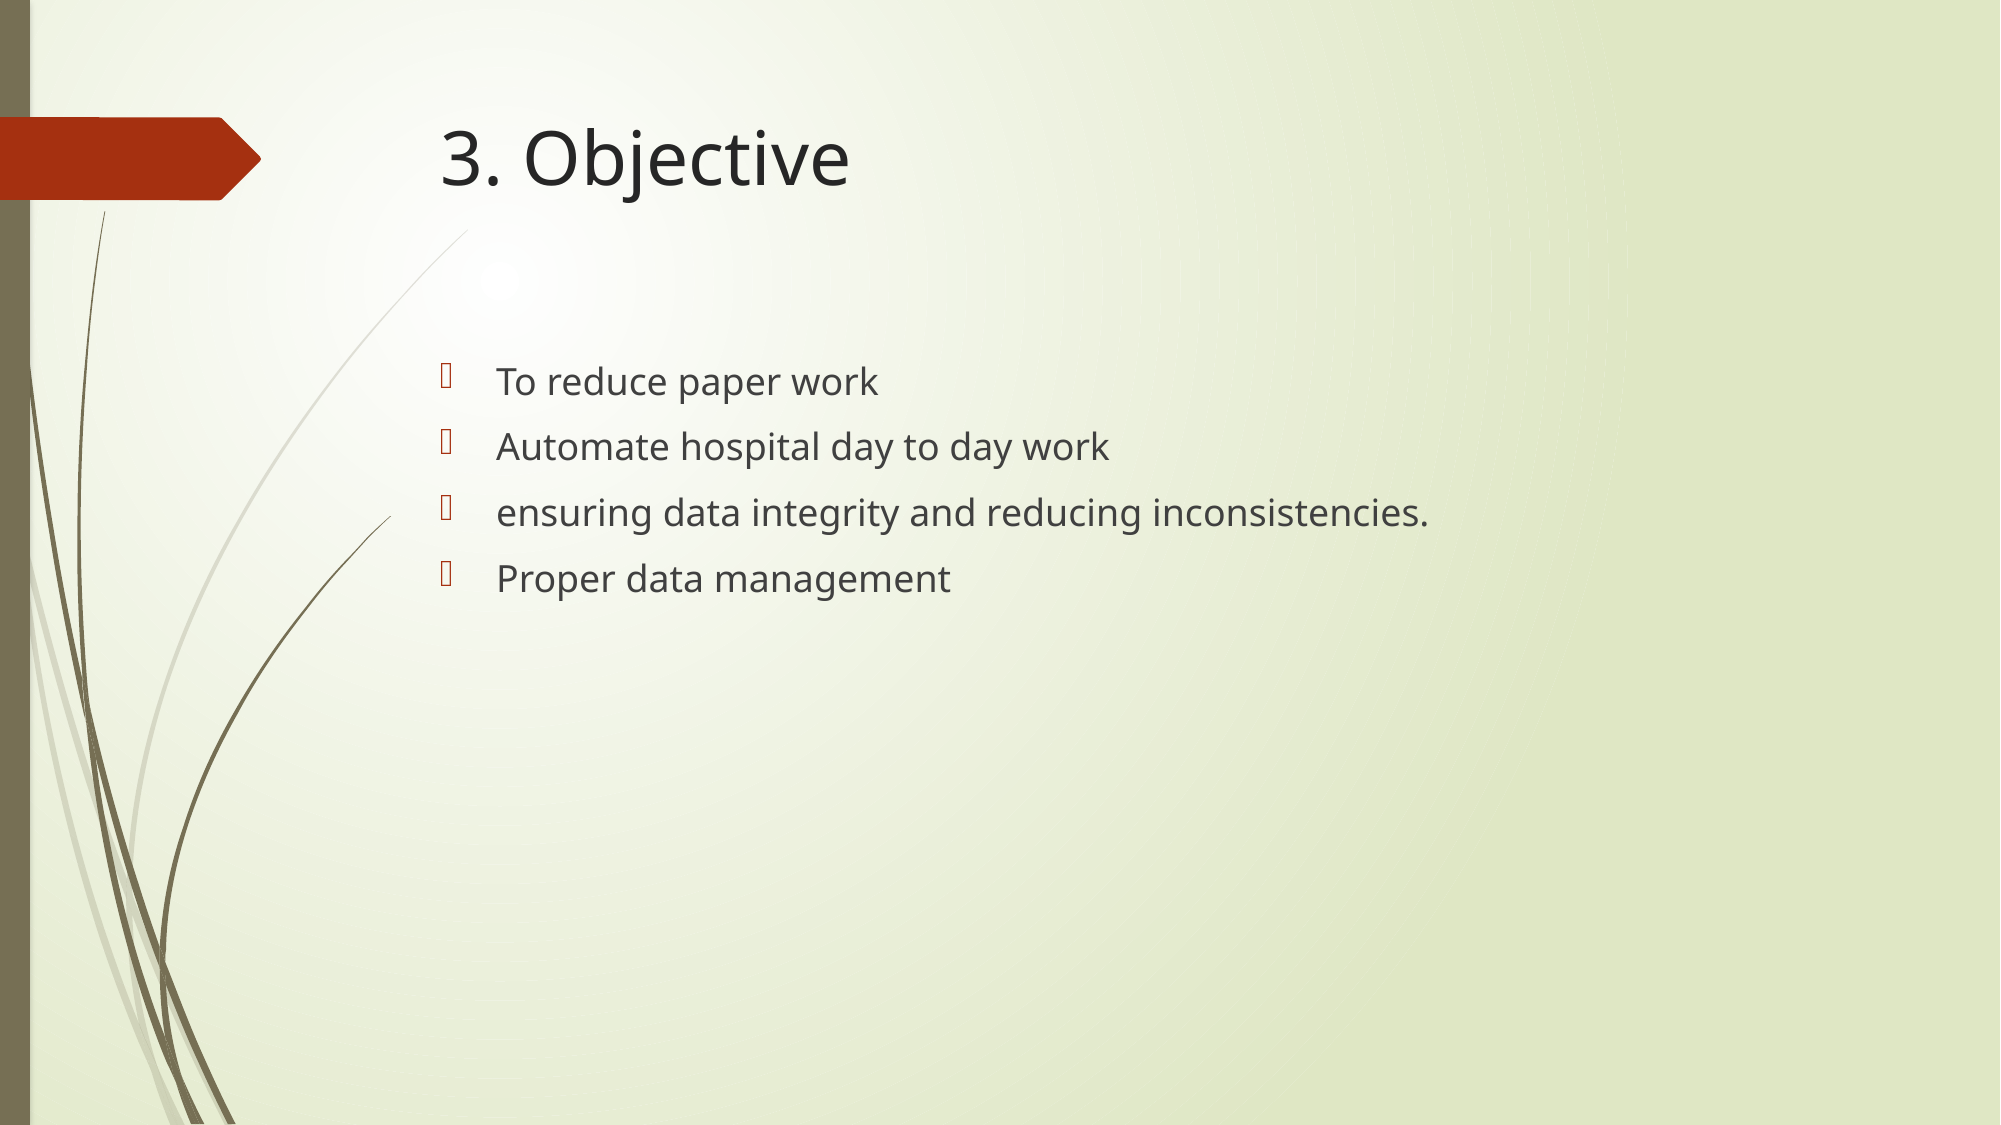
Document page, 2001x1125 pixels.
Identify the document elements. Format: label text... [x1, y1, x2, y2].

title 3. Objective [425, 102, 1888, 313]
list To reduce paper work Automate hospital day to day work ensuring data integrity and reducing inconsistencies. Proper data management [424, 350, 1888, 970]
